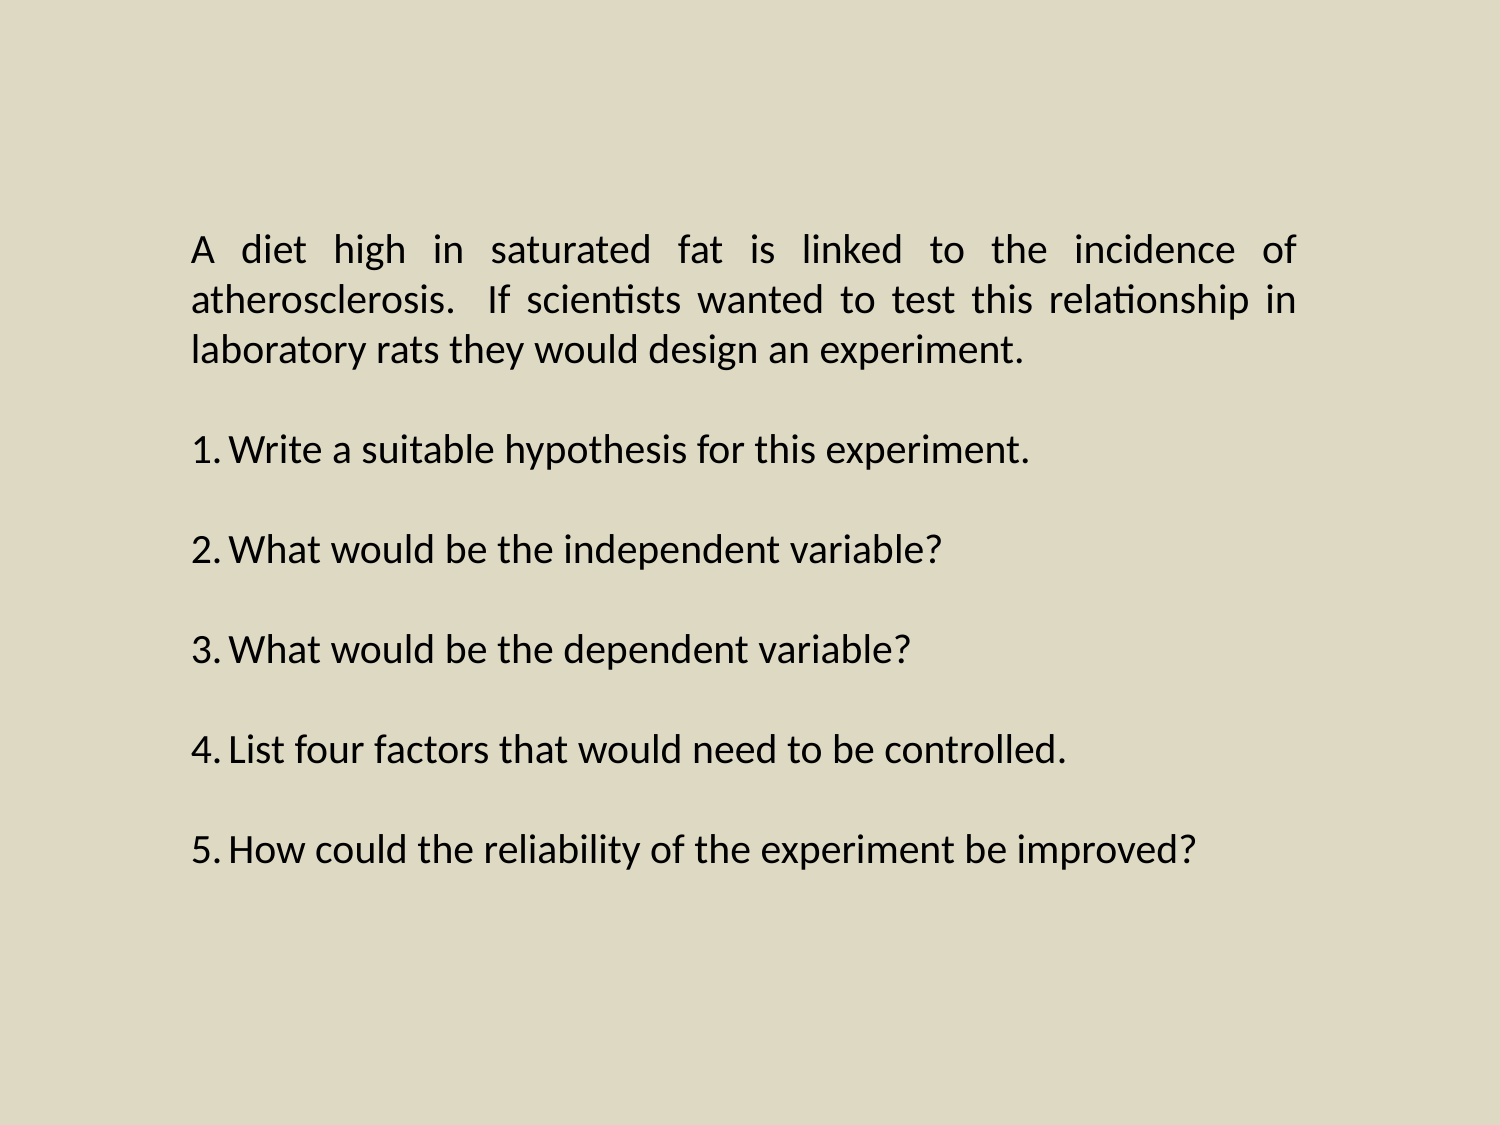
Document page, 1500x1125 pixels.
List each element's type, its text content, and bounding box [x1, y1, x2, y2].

text_box A diet high in saturated fat is linked to the incidence of atherosclerosis. If scientists wanted to test this relationship in laboratory rats they would design an experiment. Write a suitable hypothesis for this experiment. What would be the independent variable? What would be the dependent variable? List four factors that would need to be controlled. How could the reliability of the experiment be improved? [175, 214, 1313, 880]
